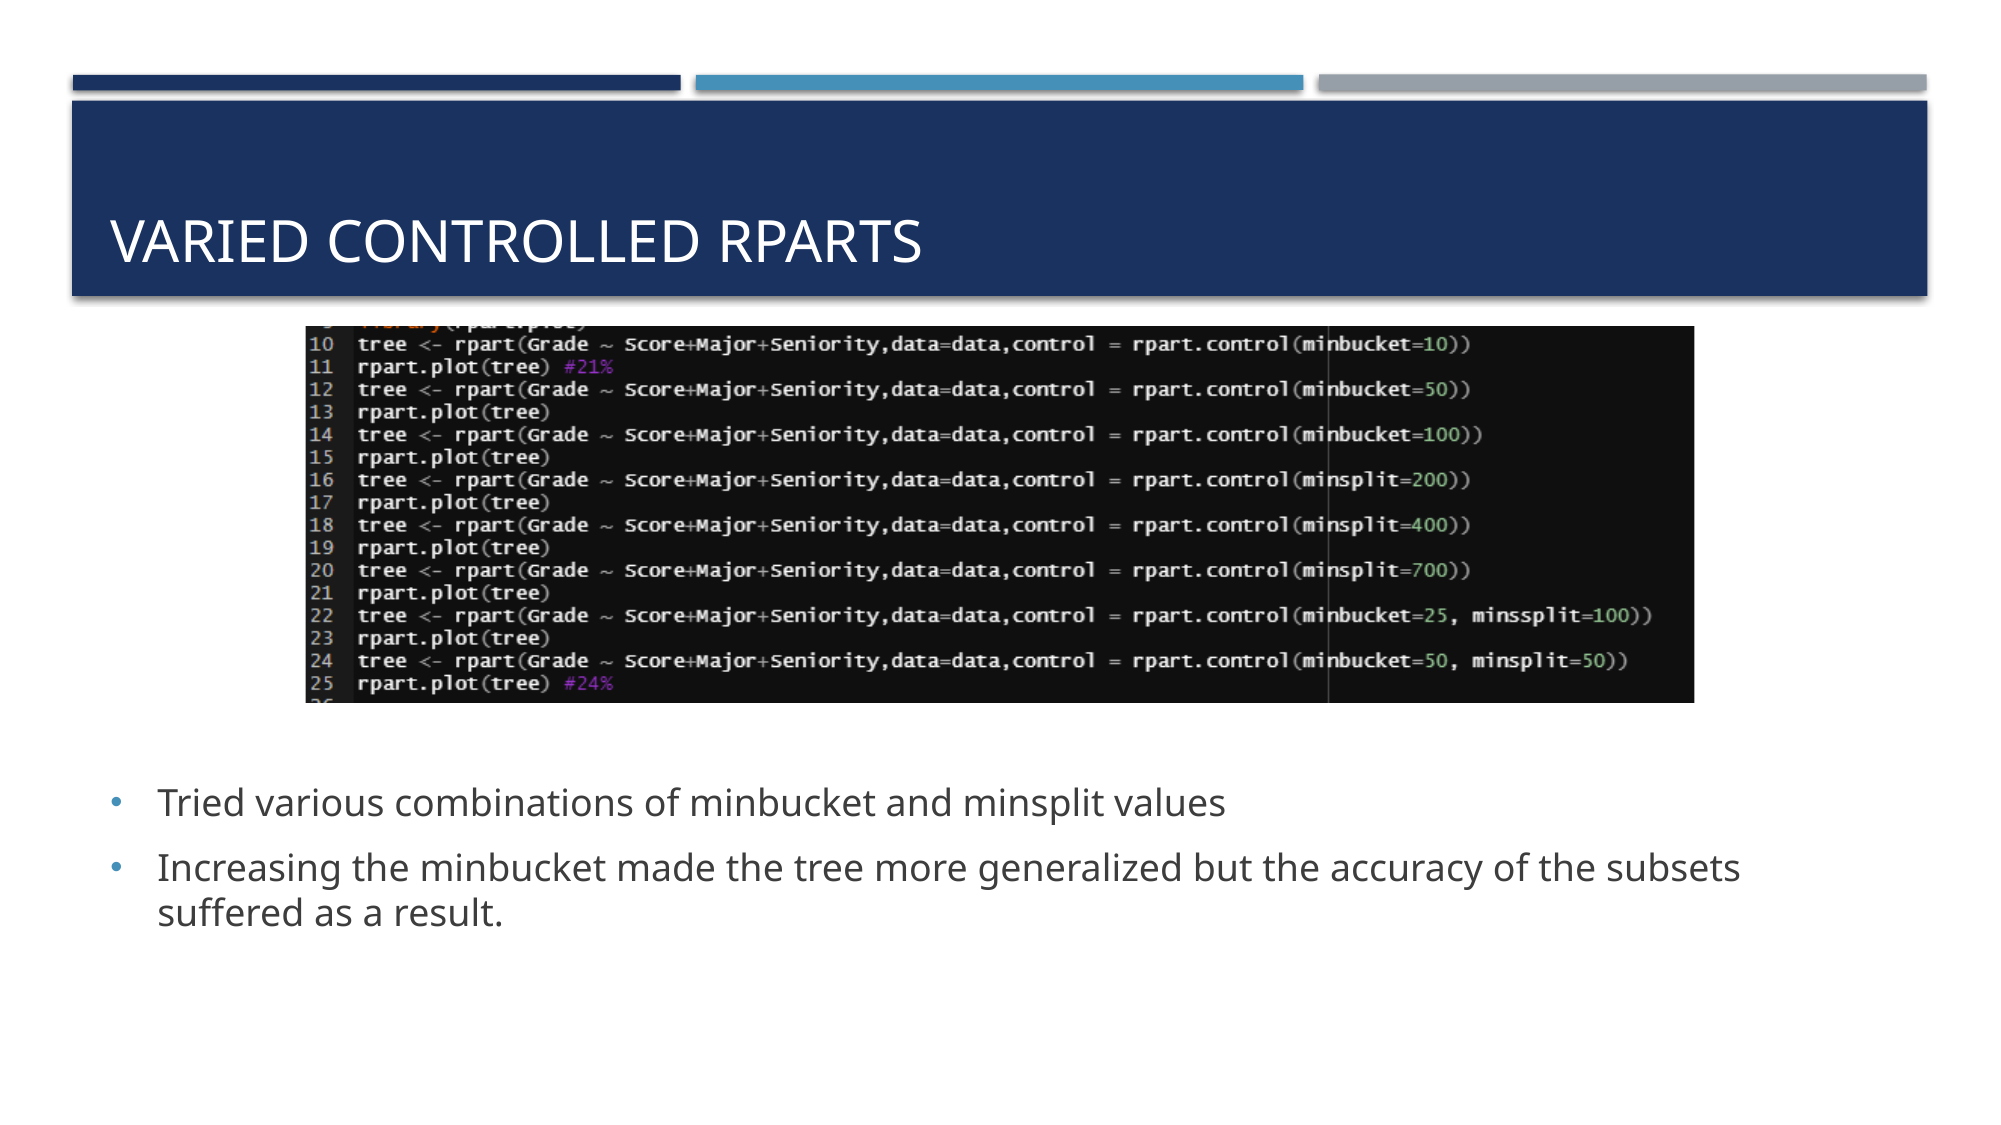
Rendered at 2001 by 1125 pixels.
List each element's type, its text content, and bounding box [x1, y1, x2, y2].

title Varied Controlled rparts [95, 115, 1905, 282]
list Tried various combinations of minbucket and minsplit values Increasing the minbucket made the tree more generalized but the accuracy of the subsets suffered as a result. [95, 681, 1905, 1032]
picture [304, 325, 1695, 703]
